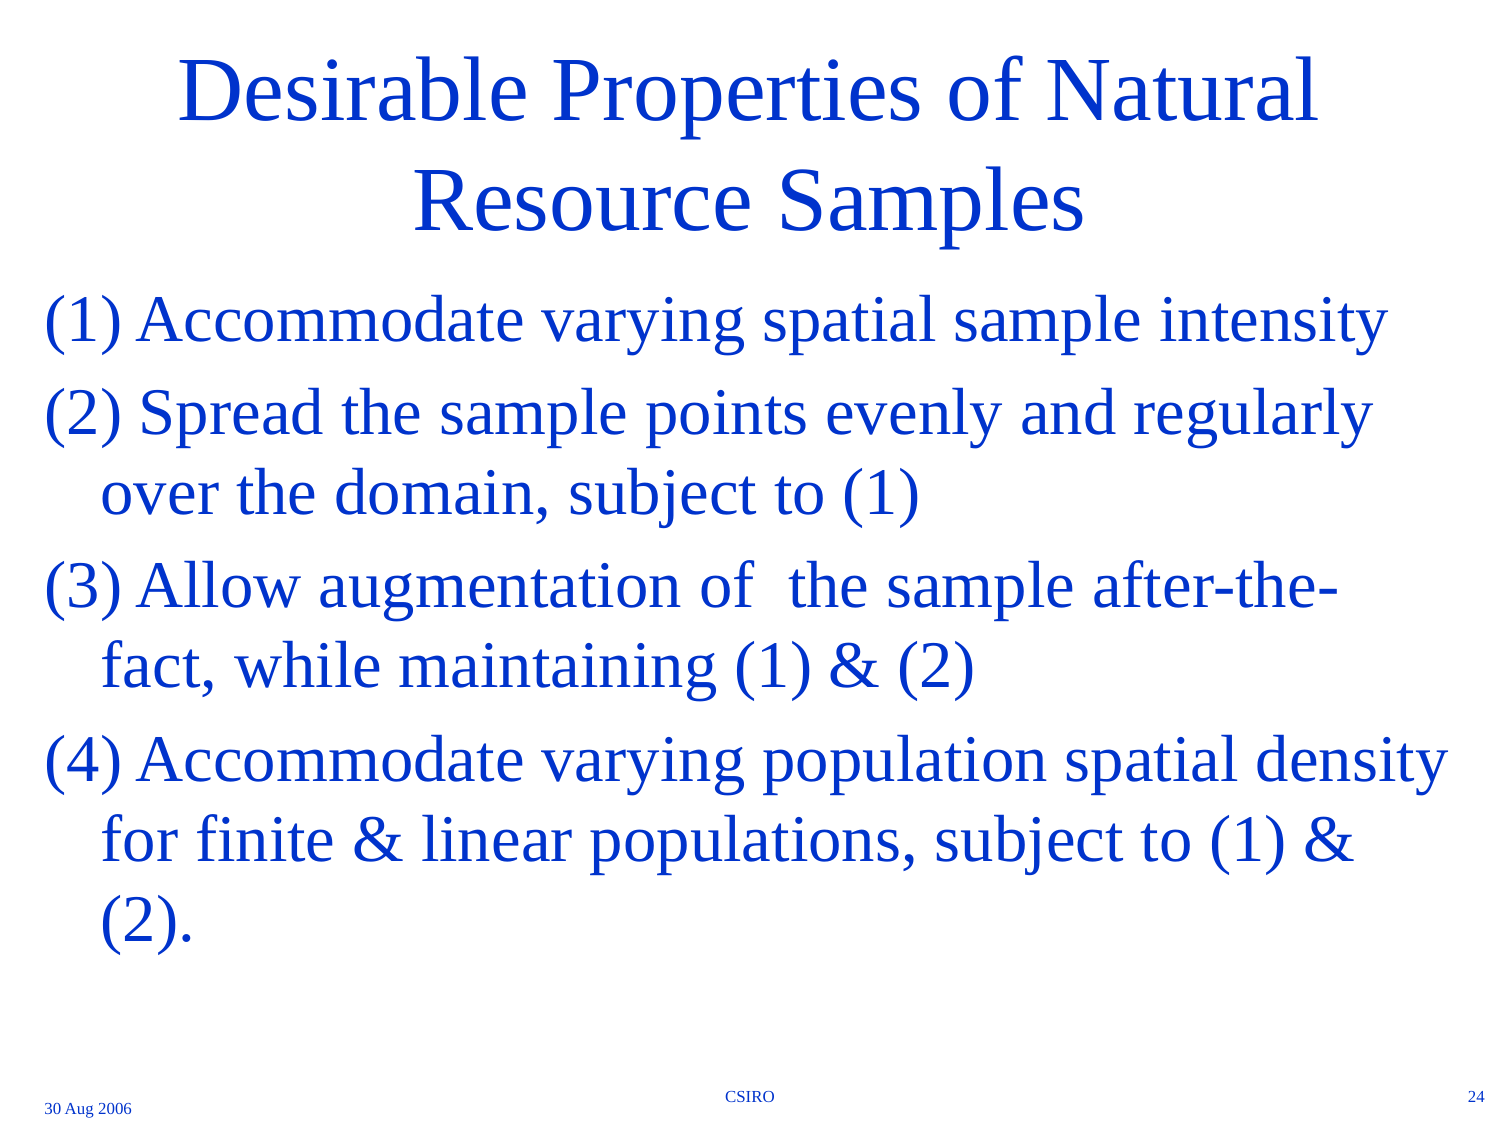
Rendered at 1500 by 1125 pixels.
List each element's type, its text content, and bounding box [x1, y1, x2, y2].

footer CSIRO [512, 1058, 988, 1101]
list (1) Accommodate varying spatial sample intensity (2) Spread the sample points evenly and regularly over the domain, subject to (1) (3) Allow augmentation of the sample after-the-fact, while maintaining (1) & (2) (4) Accommodate varying population spatial density for finite & linear populations, subject to (1) & (2). [29, 266, 1471, 943]
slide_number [29, 1070, 343, 1125]
title Desirable Properties of Natural Resource Samples [112, 99, 1388, 266]
slide_number 24 [1074, 1058, 1500, 1101]
